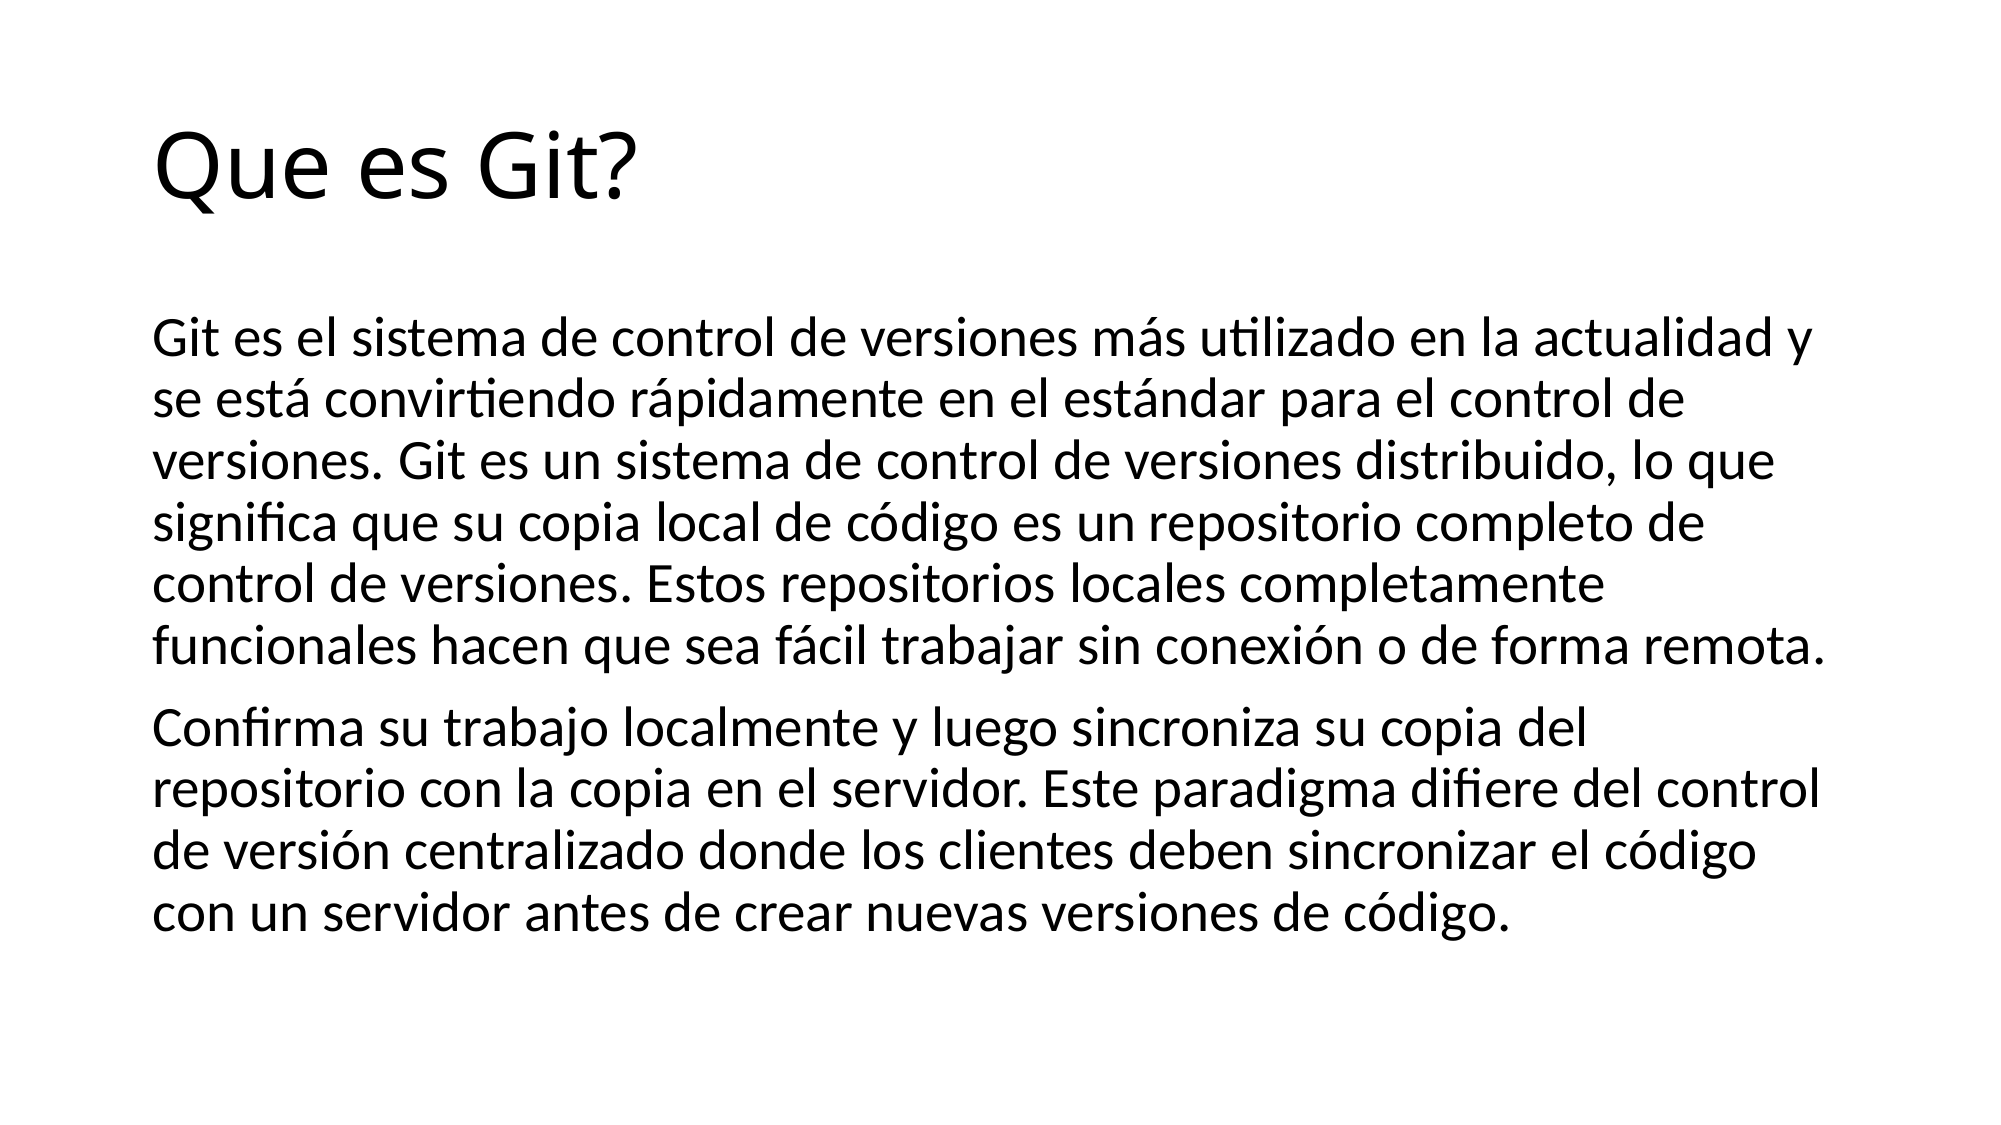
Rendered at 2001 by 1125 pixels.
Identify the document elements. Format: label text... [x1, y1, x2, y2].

title Que es Git? [137, 59, 1863, 278]
list Git es el sistema de control de versiones más utilizado en la actualidad y se está convirtiendo rápidamente en el estándar para el control de versiones. Git es un sistema de control de versiones distribuido, lo que significa que su copia local de código es un repositorio completo de control de versiones. Estos repositorios locales completamente funcionales hacen que sea fácil trabajar sin conexión o de forma remota. Confirma su trabajo localmente y luego sincroniza su copia del repositorio con la copia en el servidor. Este paradigma difiere del control de versión centralizado donde los clientes deben sincronizar el código con un servidor antes de crear nuevas versiones de código. [137, 299, 1863, 1014]
